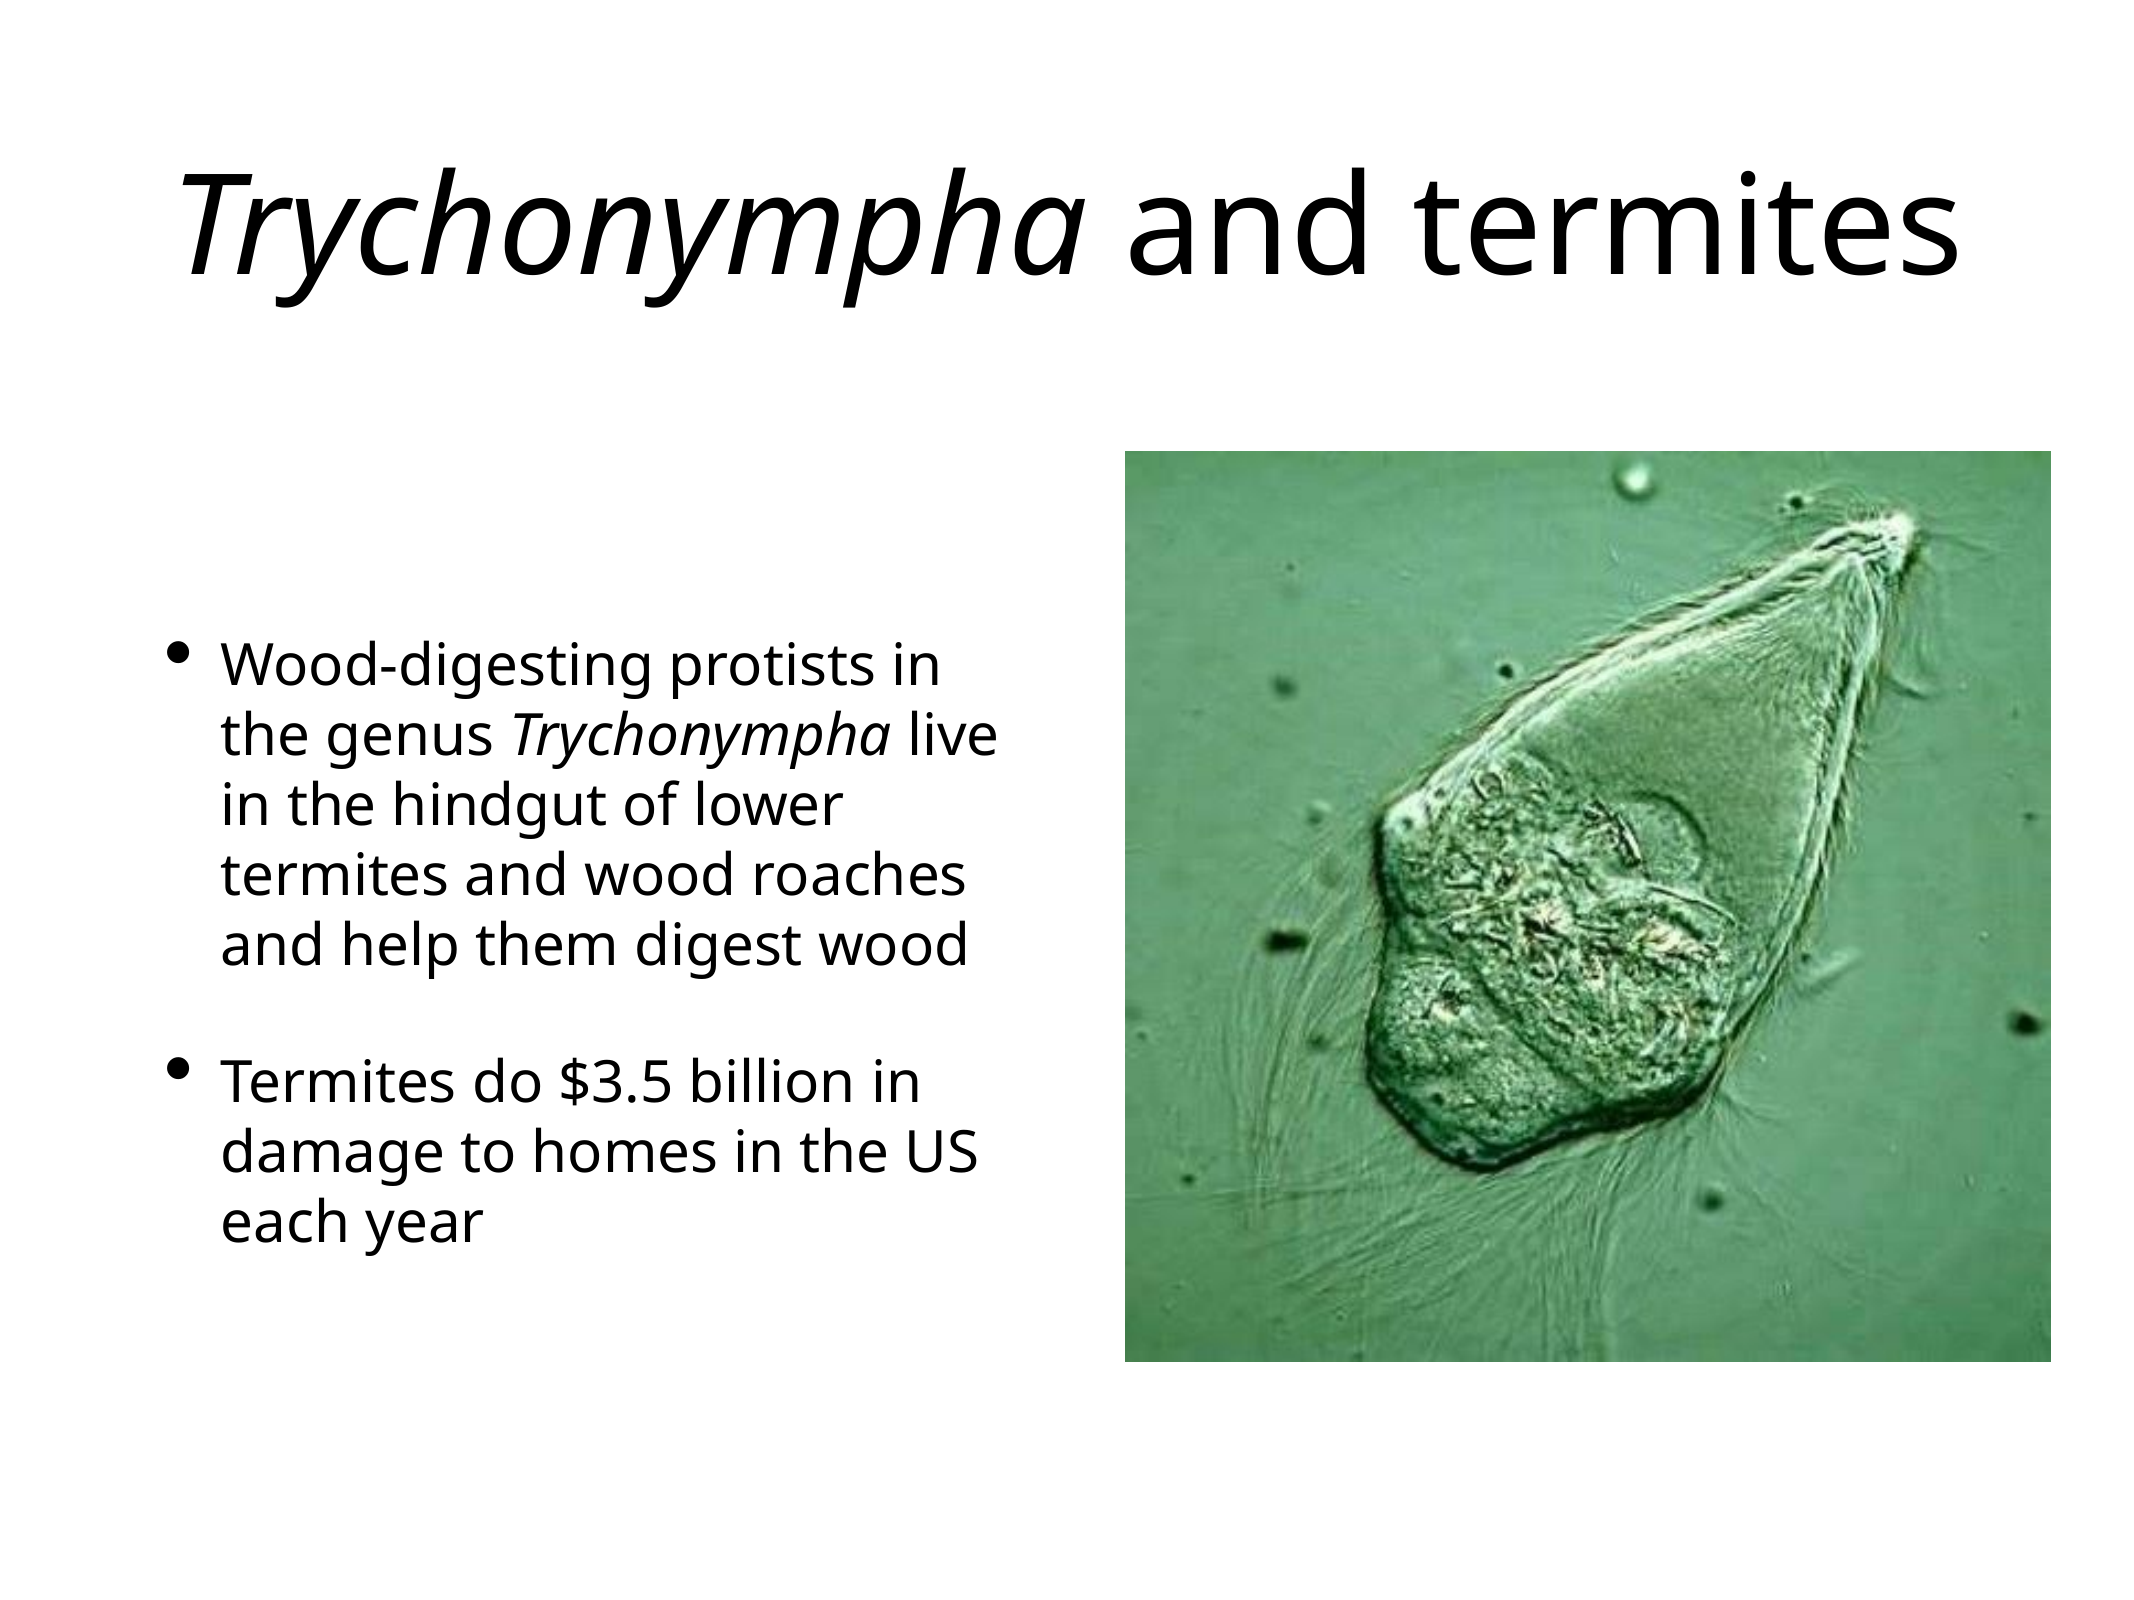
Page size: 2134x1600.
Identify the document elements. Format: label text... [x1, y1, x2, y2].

picture [1124, 451, 2051, 1362]
title Trychonympha and termites [155, 41, 1978, 397]
list Wood-digesting protists in the genus Trychonympha live in the hindgut of lower termites and wood roaches and help them digest wood Termites do $3.5 billion in damage to homes in the US each year [155, 424, 1032, 1457]
